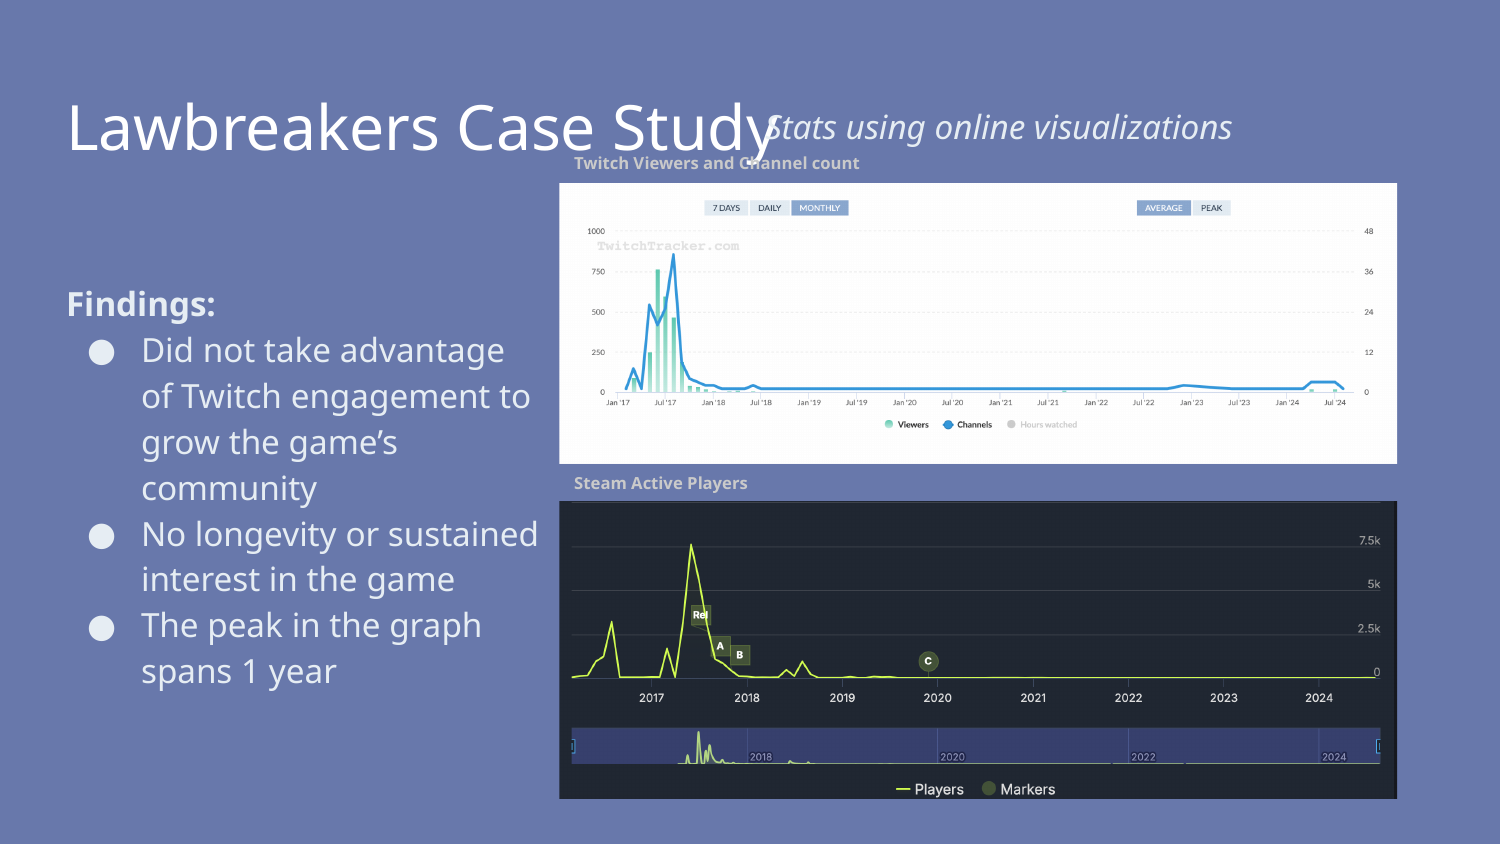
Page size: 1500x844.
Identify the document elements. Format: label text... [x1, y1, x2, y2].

list Findings: Did not take advantage of Twitch engagement to grow the game’s community No longevity or sustained interest in the game The peak in the graph spans 1 year [51, 189, 559, 750]
picture [558, 183, 1398, 464]
picture [558, 501, 1398, 800]
text_box Twitch Viewers and Channel count [559, 143, 1079, 181]
title Lawbreakers Case Study [51, 72, 1449, 167]
text_box Stats using online visualizations [750, 85, 1281, 155]
text_box Steam Active Players [559, 471, 1079, 500]
